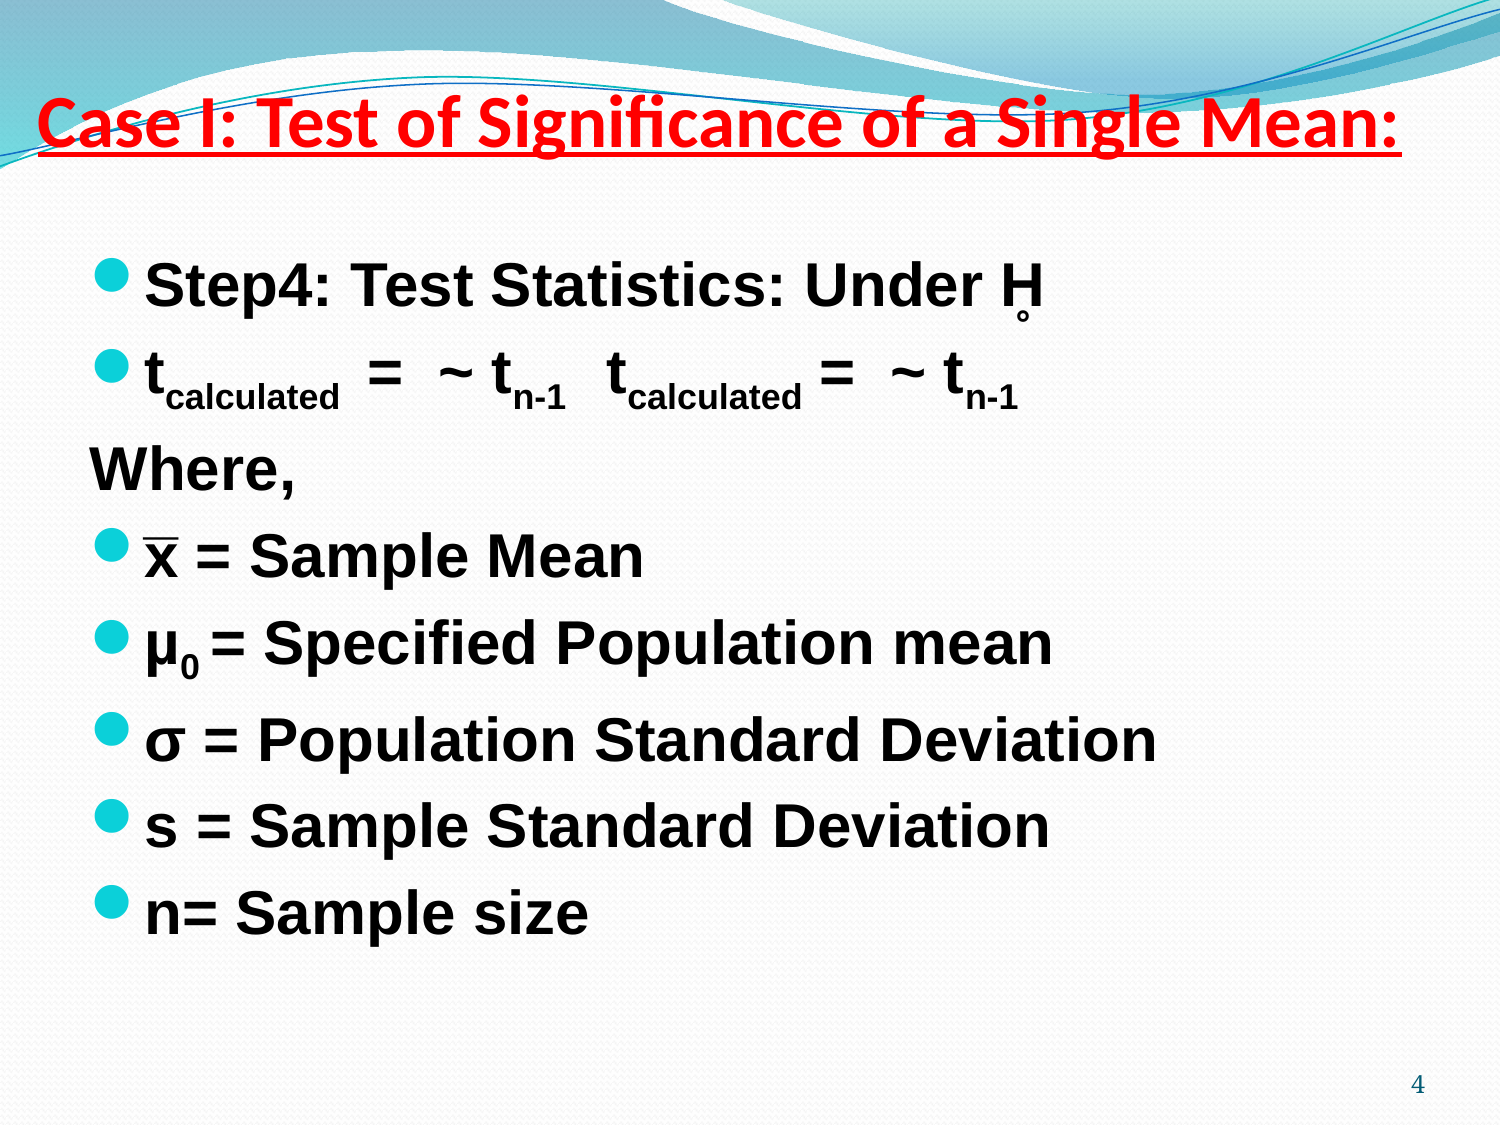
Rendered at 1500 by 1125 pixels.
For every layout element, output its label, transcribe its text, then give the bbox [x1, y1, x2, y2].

slide_number 4 [1299, 1042, 1425, 1103]
title Case I: Test of Significance of a Single Mean: [37, 24, 1450, 163]
